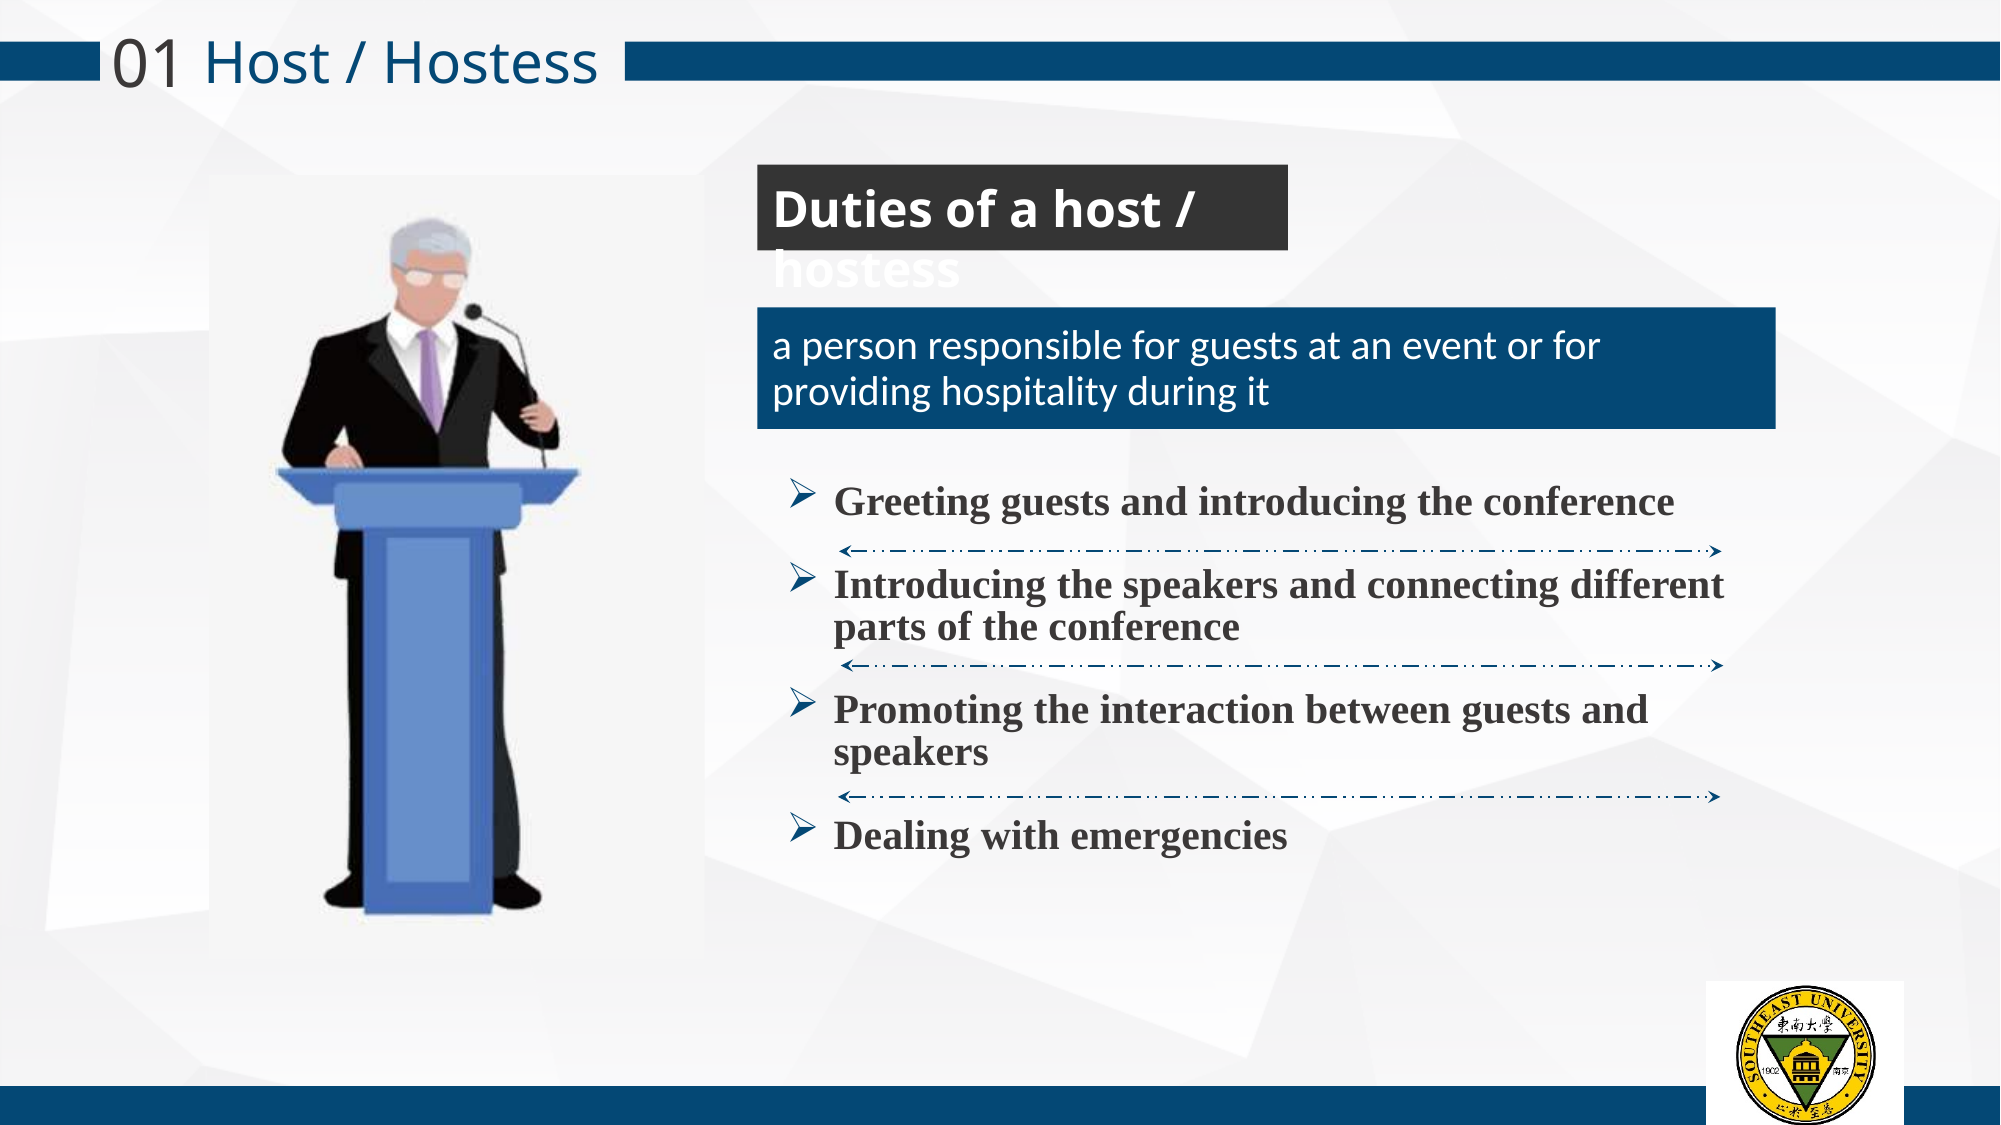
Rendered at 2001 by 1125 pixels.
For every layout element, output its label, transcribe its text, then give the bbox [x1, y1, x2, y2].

text_box [1904, 1085, 2000, 1125]
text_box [757, 307, 1776, 429]
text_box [757, 164, 1289, 251]
picture [0, 0, 2001, 1125]
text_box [90, 13, 672, 110]
text_box Greeting guests and introducing the conference Introducing the speakers and connecting different parts of the conference Promoting the interaction between guests and speakers Dealing with emergencies [771, 474, 1741, 953]
text_box [0, 41, 90, 82]
text_box [672, 41, 2000, 82]
text_box [0, 1085, 1706, 1125]
